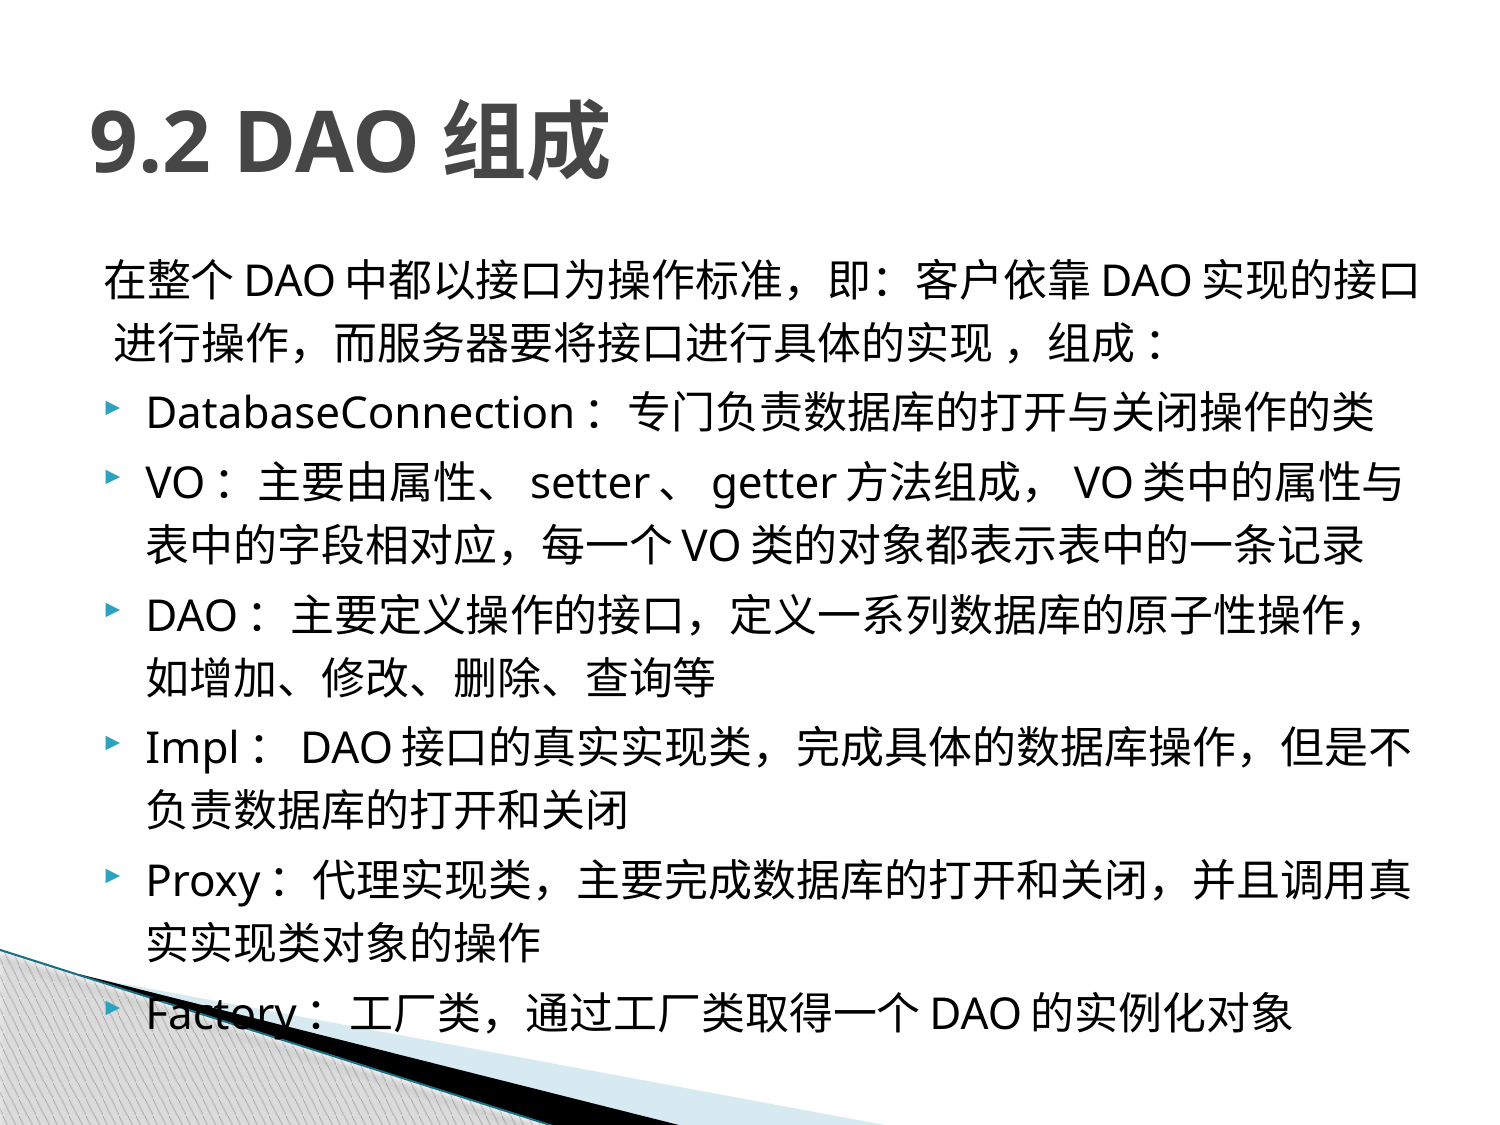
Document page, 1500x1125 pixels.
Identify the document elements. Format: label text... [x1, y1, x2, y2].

list 在整个DAO中都以接口为操作标准，即：客户依靠DAO实现的接口进行操作，而服务器要将接口进行具体的实现 ，组成 ： DatabaseConnection：专门负责数据库的打开与关闭操作的类 VO：主要由属性、setter、getter方法组成，VO类中的属性与表中的字段相对应，每一个VO类的对象都表示表中的一条记录 DAO：主要定义操作的接口，定义一系列数据库的原子性操作，如增加、修改、删除、查询等 Impl：DAO接口的真实实现类，完成具体的数据库操作，但是不负责数据库的打开和关闭 Proxy：代理实现类，主要完成数据库的打开和关闭，并且调用真实实现类对象的操作 Factory：工厂类，通过工厂类取得一个DAO的实例化对象 [70, 234, 1442, 1058]
title 9.2 DAO组成 [75, 45, 1425, 233]
